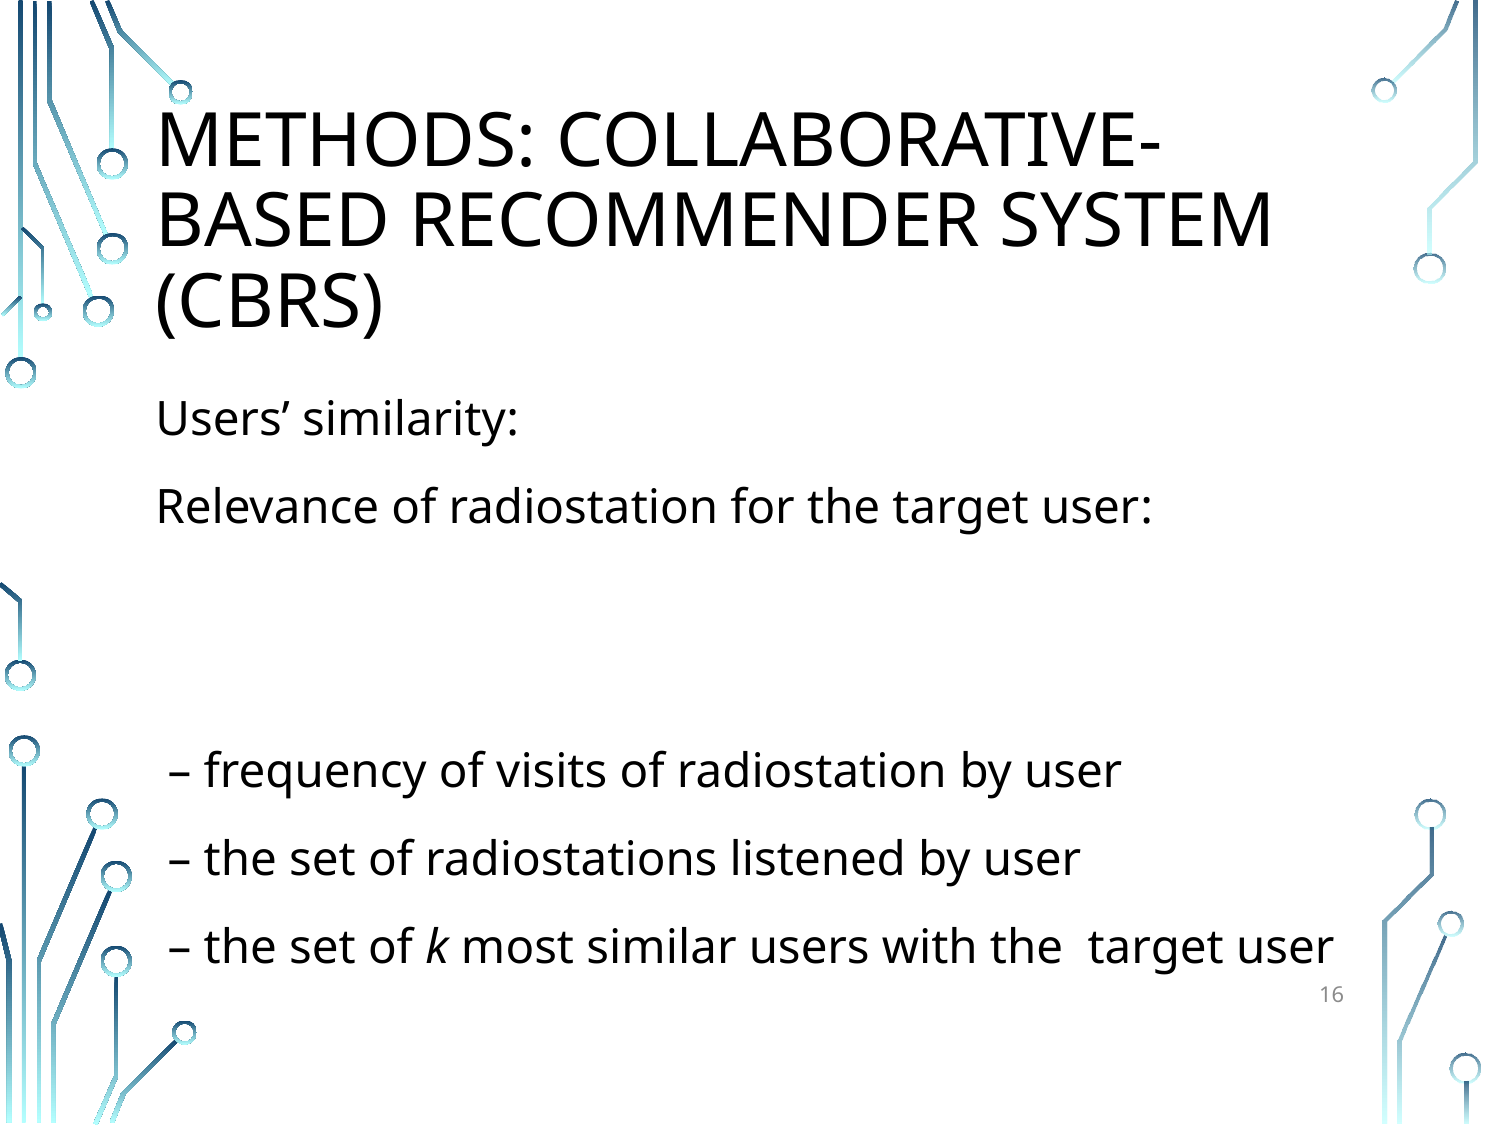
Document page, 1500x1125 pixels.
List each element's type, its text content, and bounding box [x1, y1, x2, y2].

title METHODS: Collaborative- Based Recommender System (CBRS) [140, 101, 1360, 344]
slide_number 16 [1264, 965, 1360, 1025]
